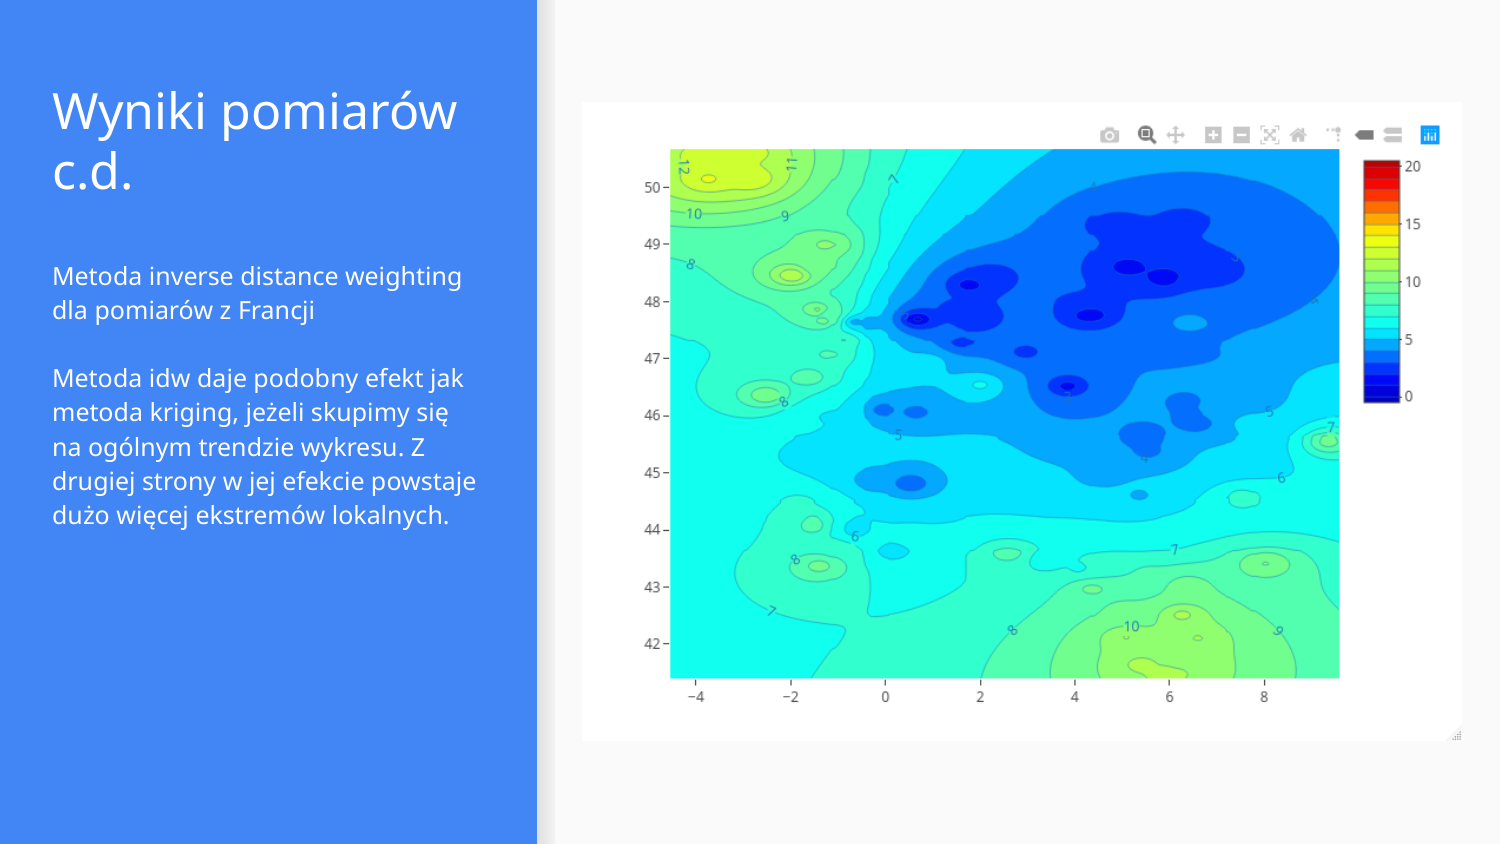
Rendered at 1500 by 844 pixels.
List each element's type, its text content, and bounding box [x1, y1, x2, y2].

list Metoda inverse distance weighting dla pomiarów z Francji Metoda idw daje podobny efekt jak metoda kriging, jeżeli skupimy się na ogólnym trendzie wykresu. Z drugiej strony w jej efekcie powstaje dużo więcej ekstremów lokalnych. [37, 240, 498, 760]
title Wyniki pomiarów c.d. [37, 58, 498, 216]
picture [581, 102, 1462, 742]
